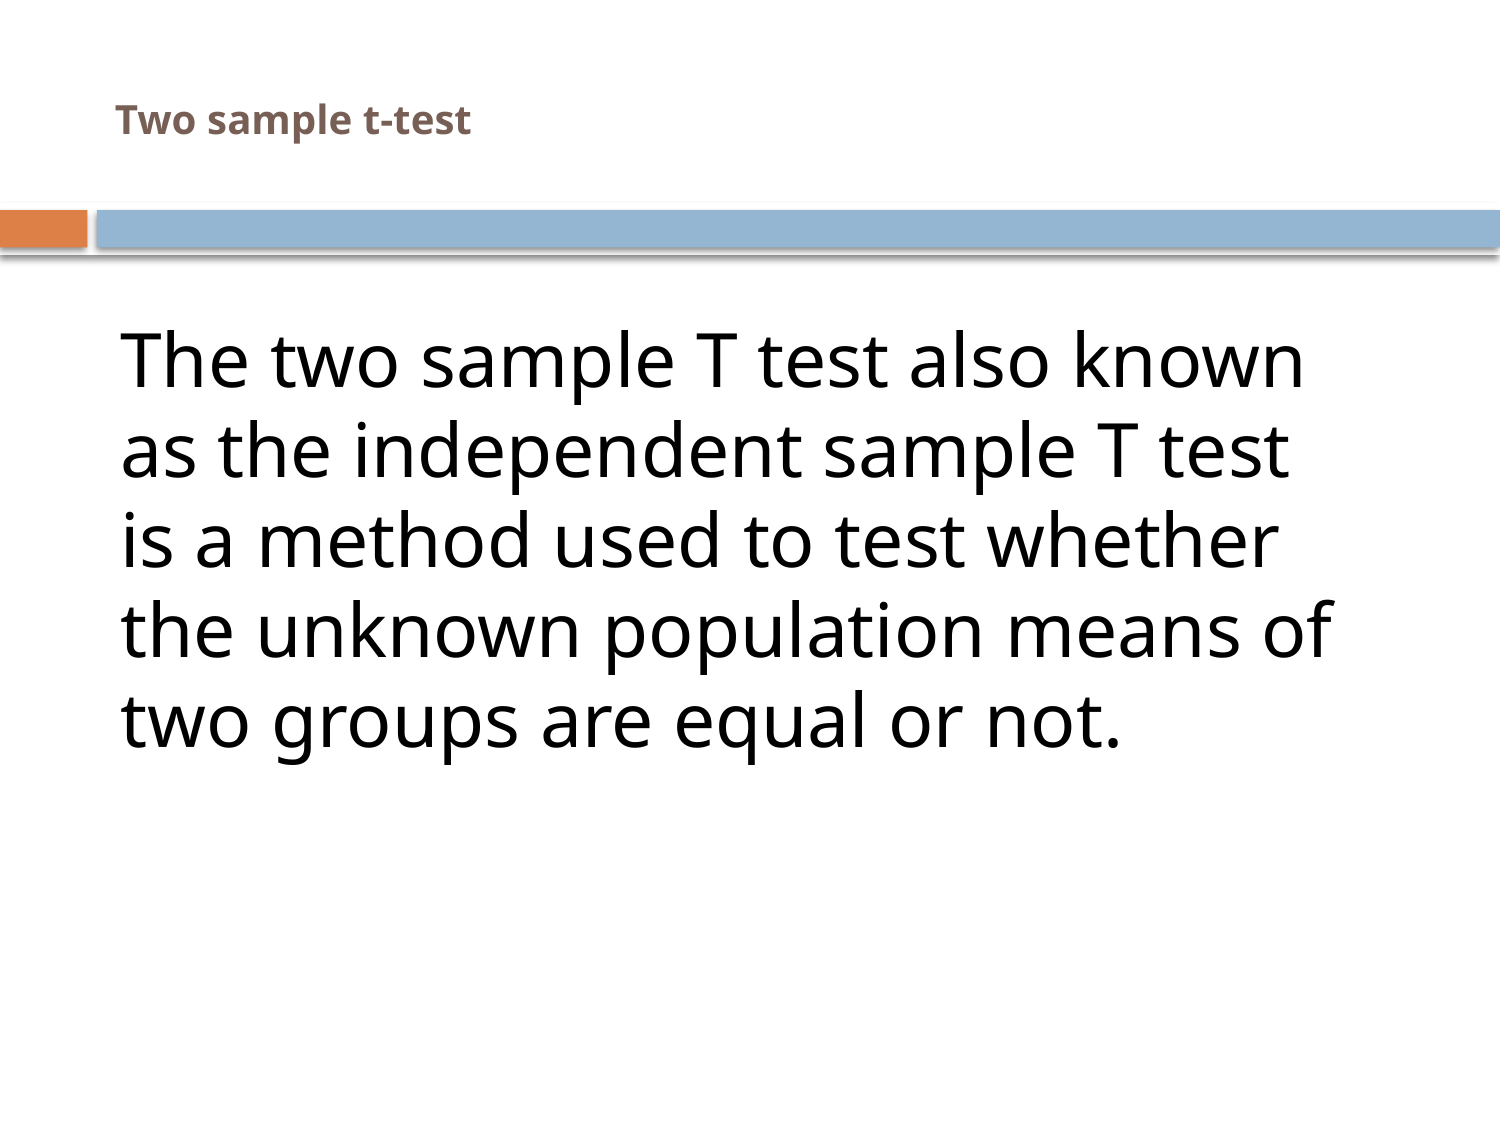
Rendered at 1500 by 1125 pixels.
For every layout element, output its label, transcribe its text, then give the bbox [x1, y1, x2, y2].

text_box The two sample T test also known as the independent sample T test is a method used to test whether the unknown population means of two groups are equal or not. [105, 304, 1372, 770]
title Two sample t-test [99, 37, 1438, 200]
